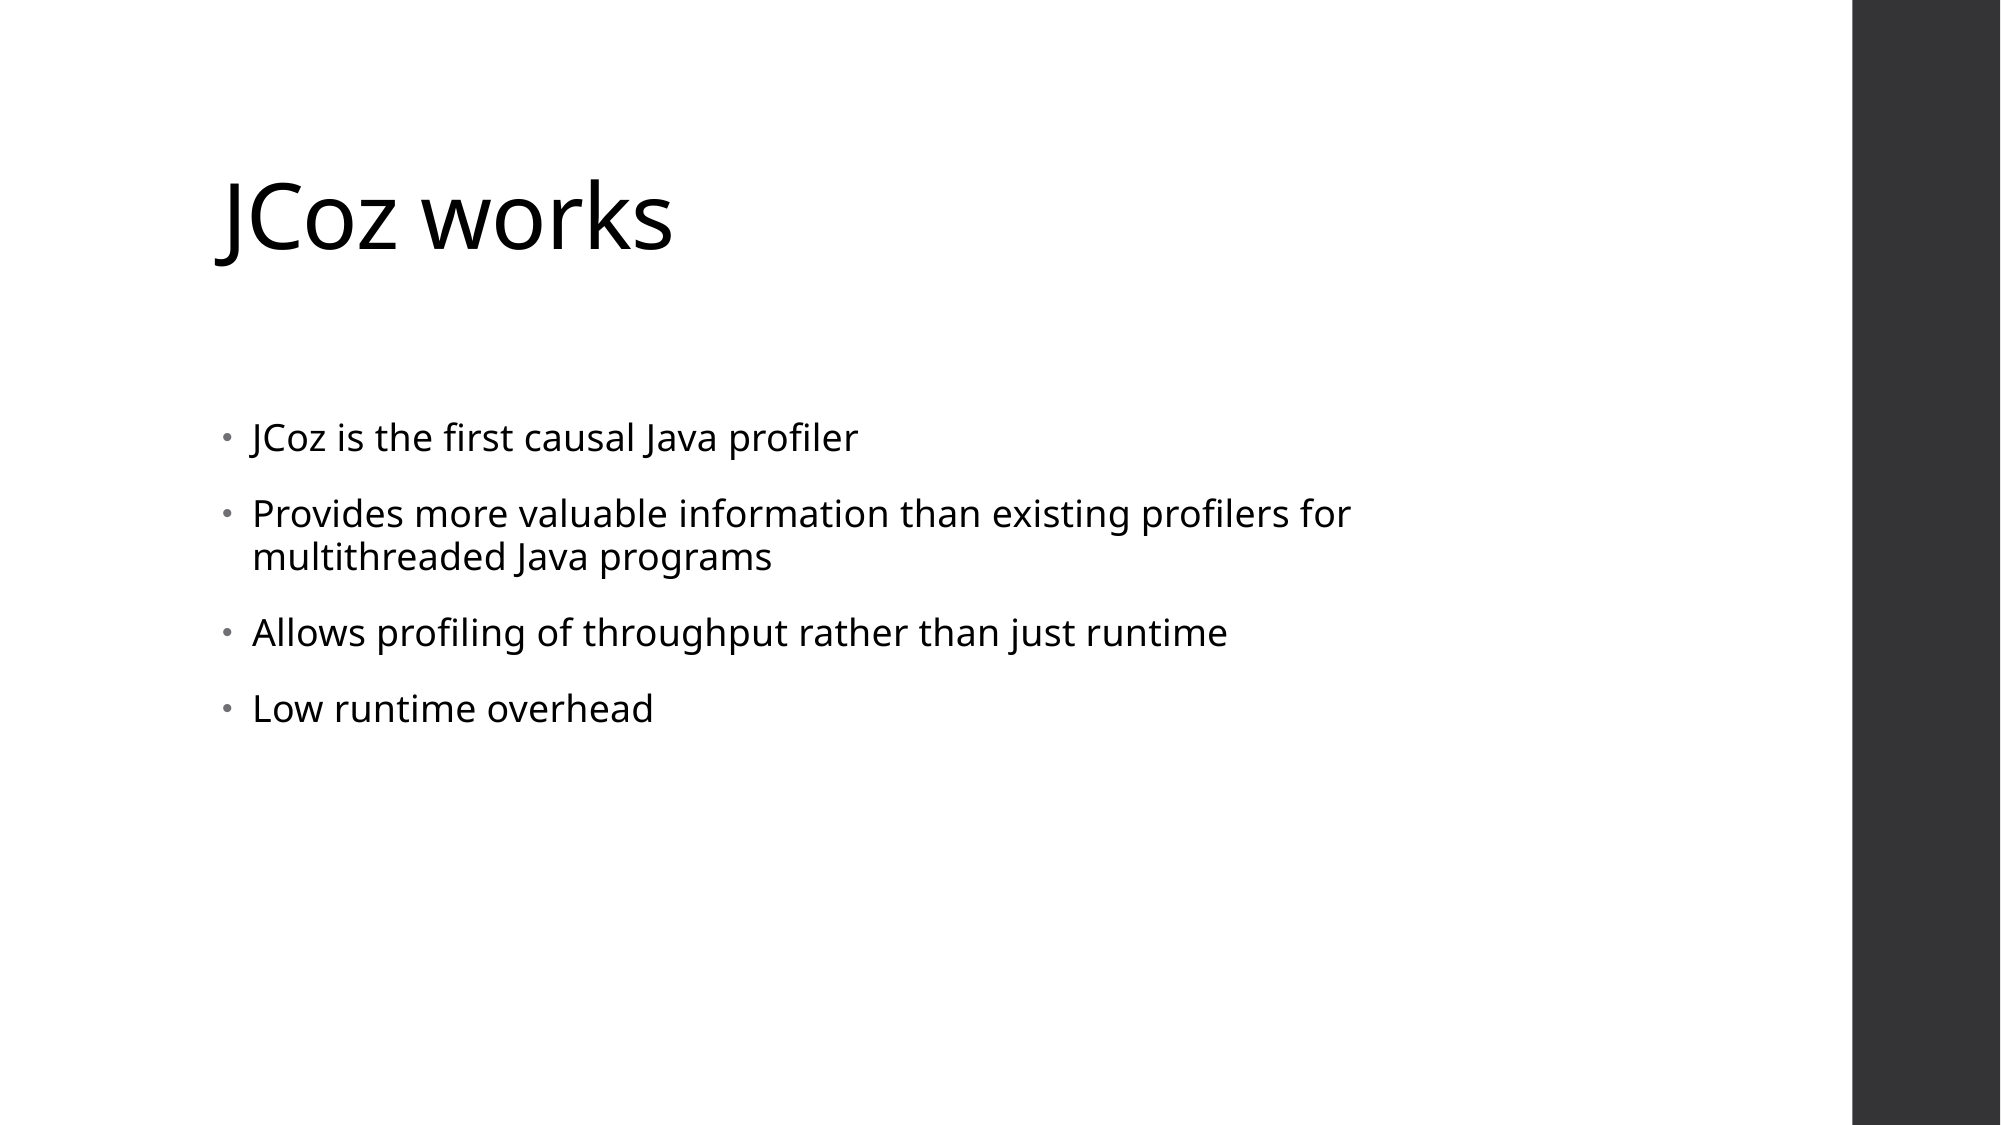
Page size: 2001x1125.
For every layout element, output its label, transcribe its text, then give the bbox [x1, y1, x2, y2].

list JCoz is the first causal Java profiler Provides more valuable information than existing profilers for multithreaded Java programs Allows profiling of throughput rather than just runtime Low runtime overhead [206, 409, 1617, 1124]
title JCoz works [206, 60, 1797, 278]
